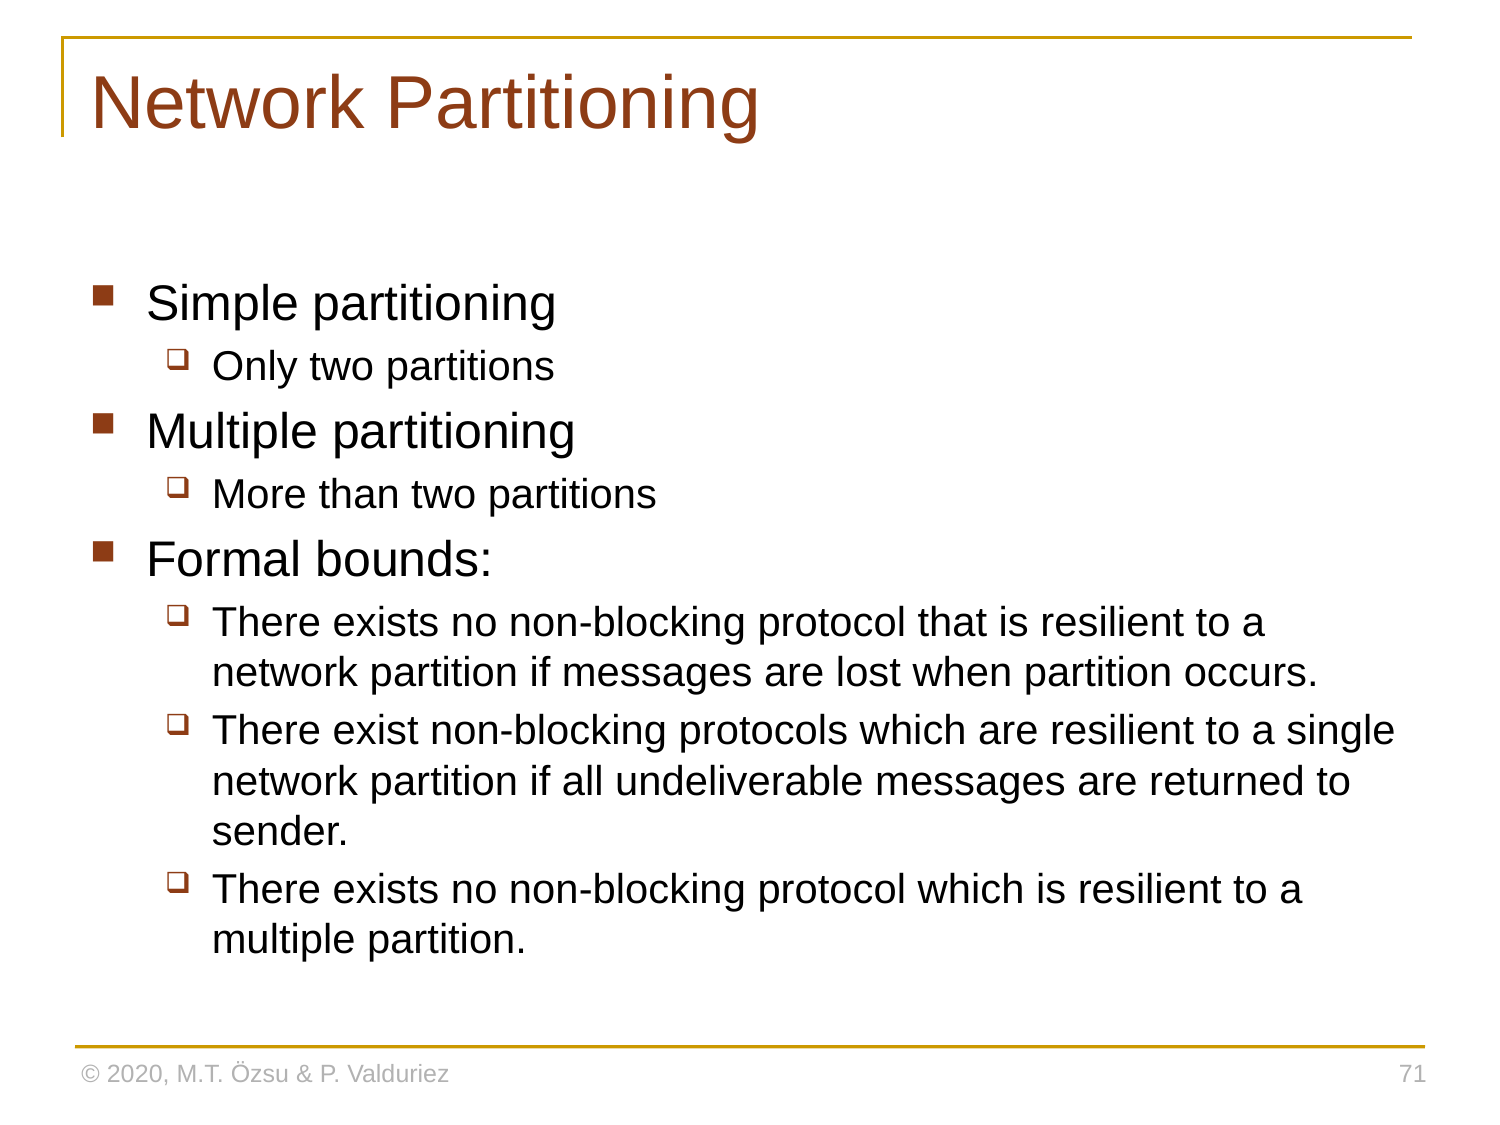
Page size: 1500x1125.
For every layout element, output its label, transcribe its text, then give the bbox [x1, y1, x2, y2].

slide_number 71 [1104, 1042, 1442, 1103]
footer © 2020, M.T. Özsu & P. Valduriez [66, 1042, 573, 1103]
list Simple partitioning Only two partitions Multiple partitioning More than two partitions Formal bounds: There exists no non-blocking protocol that is resilient to a network partition if messages are lost when partition occurs. There exist non-blocking protocols which are resilient to a single network partition if all undeliverable messages are returned to sender. There exists no non-blocking protocol which is resilient to a multiple partition. [74, 262, 1426, 1006]
title Network Partitioning [74, 45, 1426, 233]
